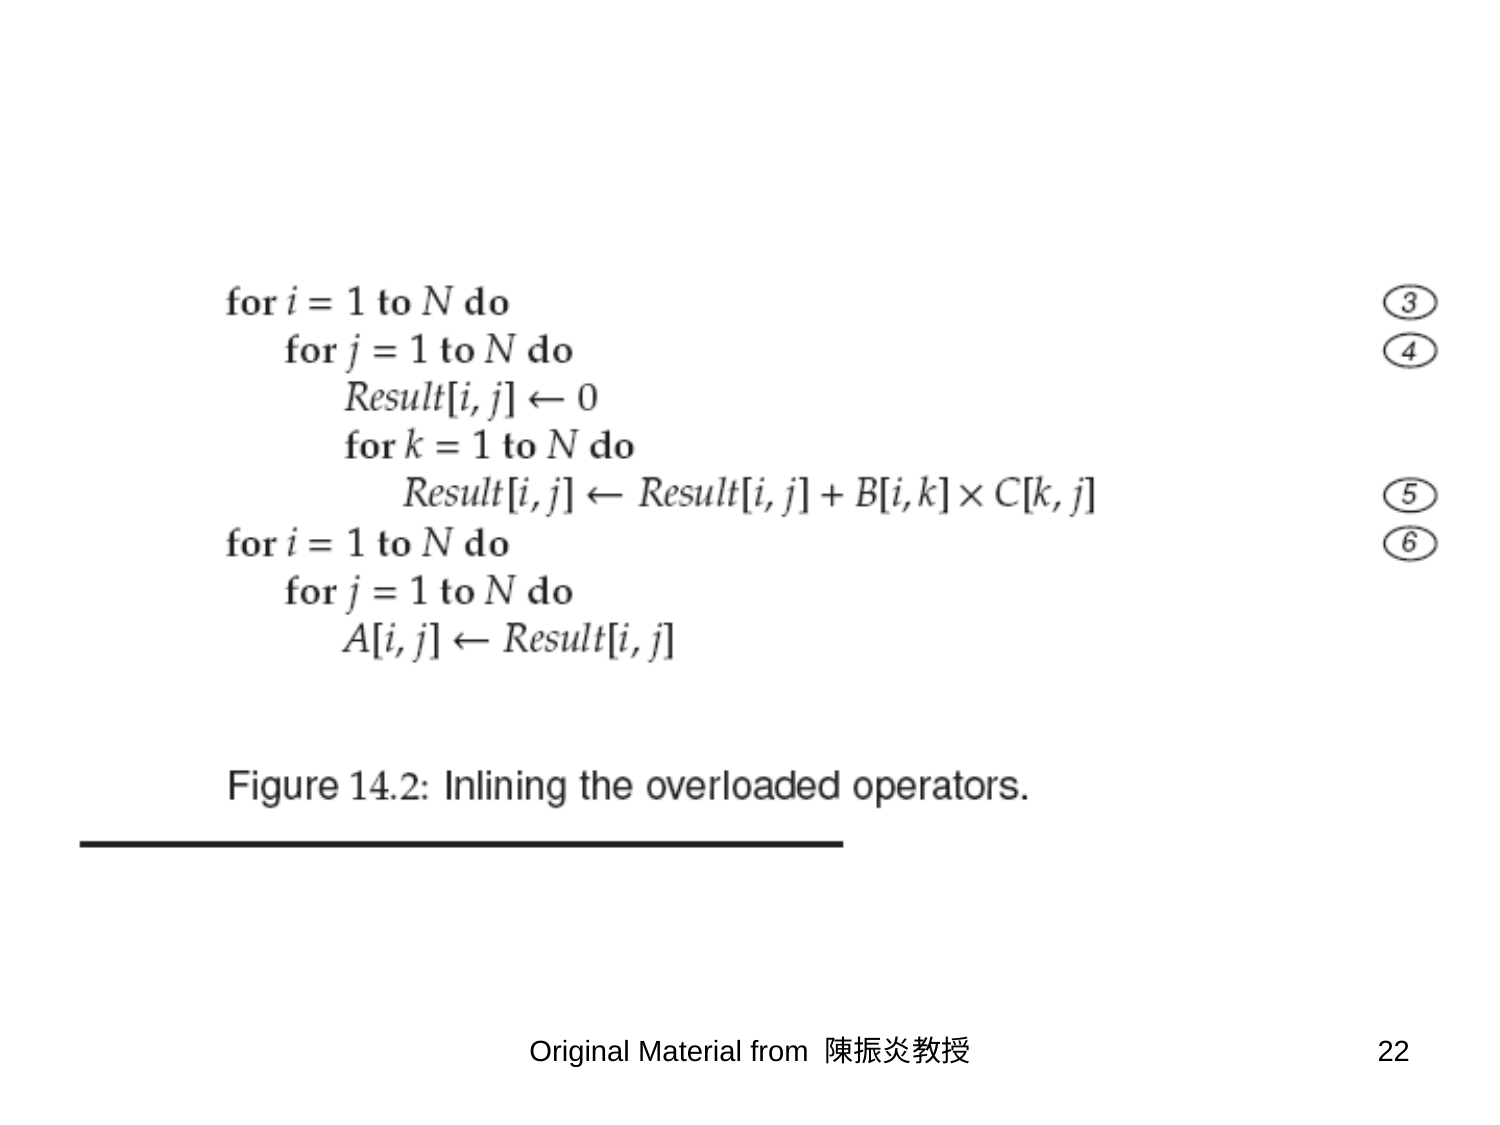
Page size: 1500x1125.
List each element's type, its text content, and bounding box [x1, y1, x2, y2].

slide_number 22 [1074, 1024, 1426, 1103]
footer Original Material from 陳振炎教授 [512, 1024, 988, 1103]
picture [23, 253, 1476, 873]
